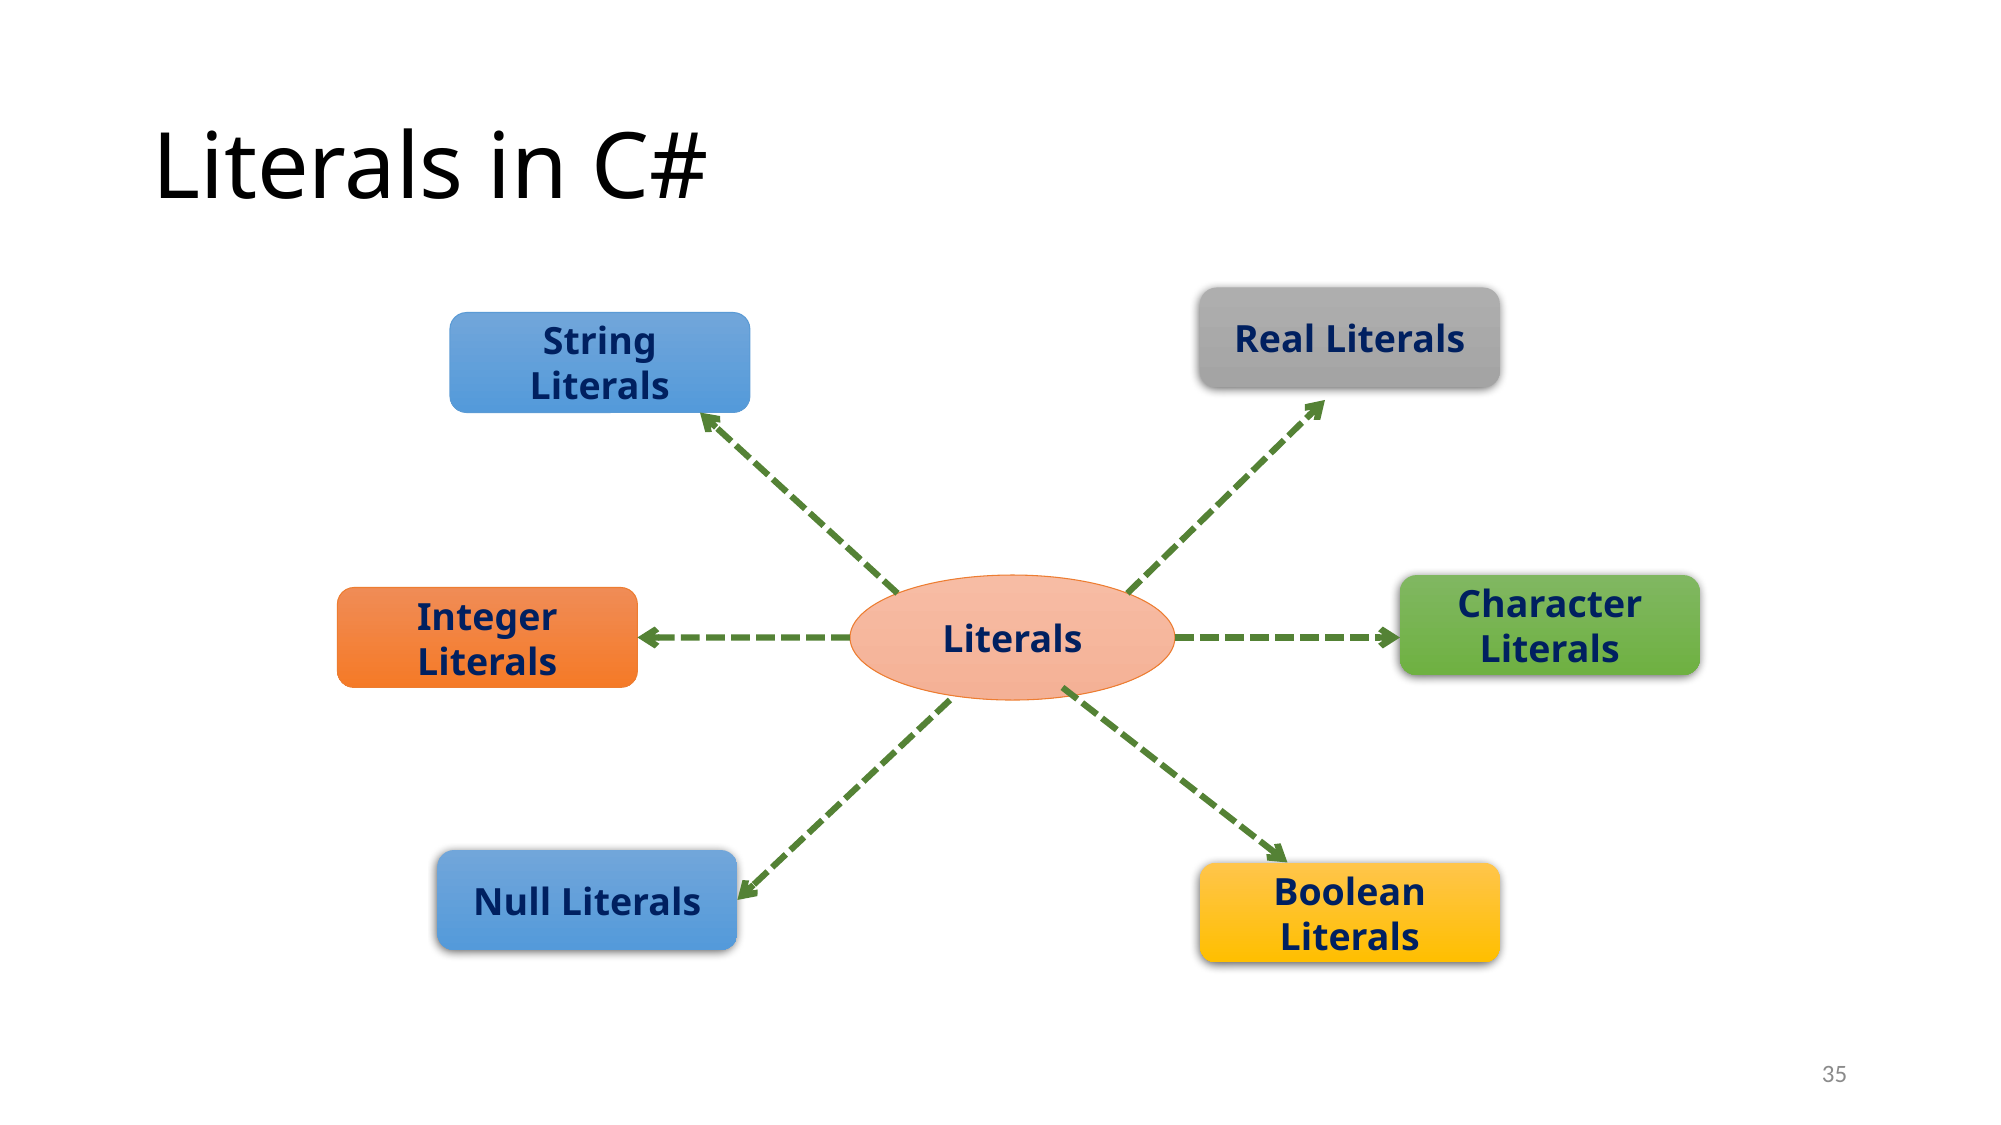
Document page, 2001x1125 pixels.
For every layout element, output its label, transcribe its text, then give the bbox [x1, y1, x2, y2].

title Literals in C# [137, 59, 1863, 278]
text_box Null Literals [437, 849, 738, 950]
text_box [1062, 687, 1288, 863]
text_box Boolean Literals [1199, 862, 1500, 963]
text_box Literals [849, 574, 1176, 701]
text_box String Literals [449, 311, 751, 414]
slide_number 35 [1412, 1042, 1863, 1103]
text_box Integer Literals [336, 586, 638, 688]
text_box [699, 412, 898, 594]
text_box Character Literals [1399, 575, 1700, 676]
text_box Real Literals [1199, 287, 1500, 388]
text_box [1127, 399, 1325, 594]
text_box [737, 699, 950, 900]
